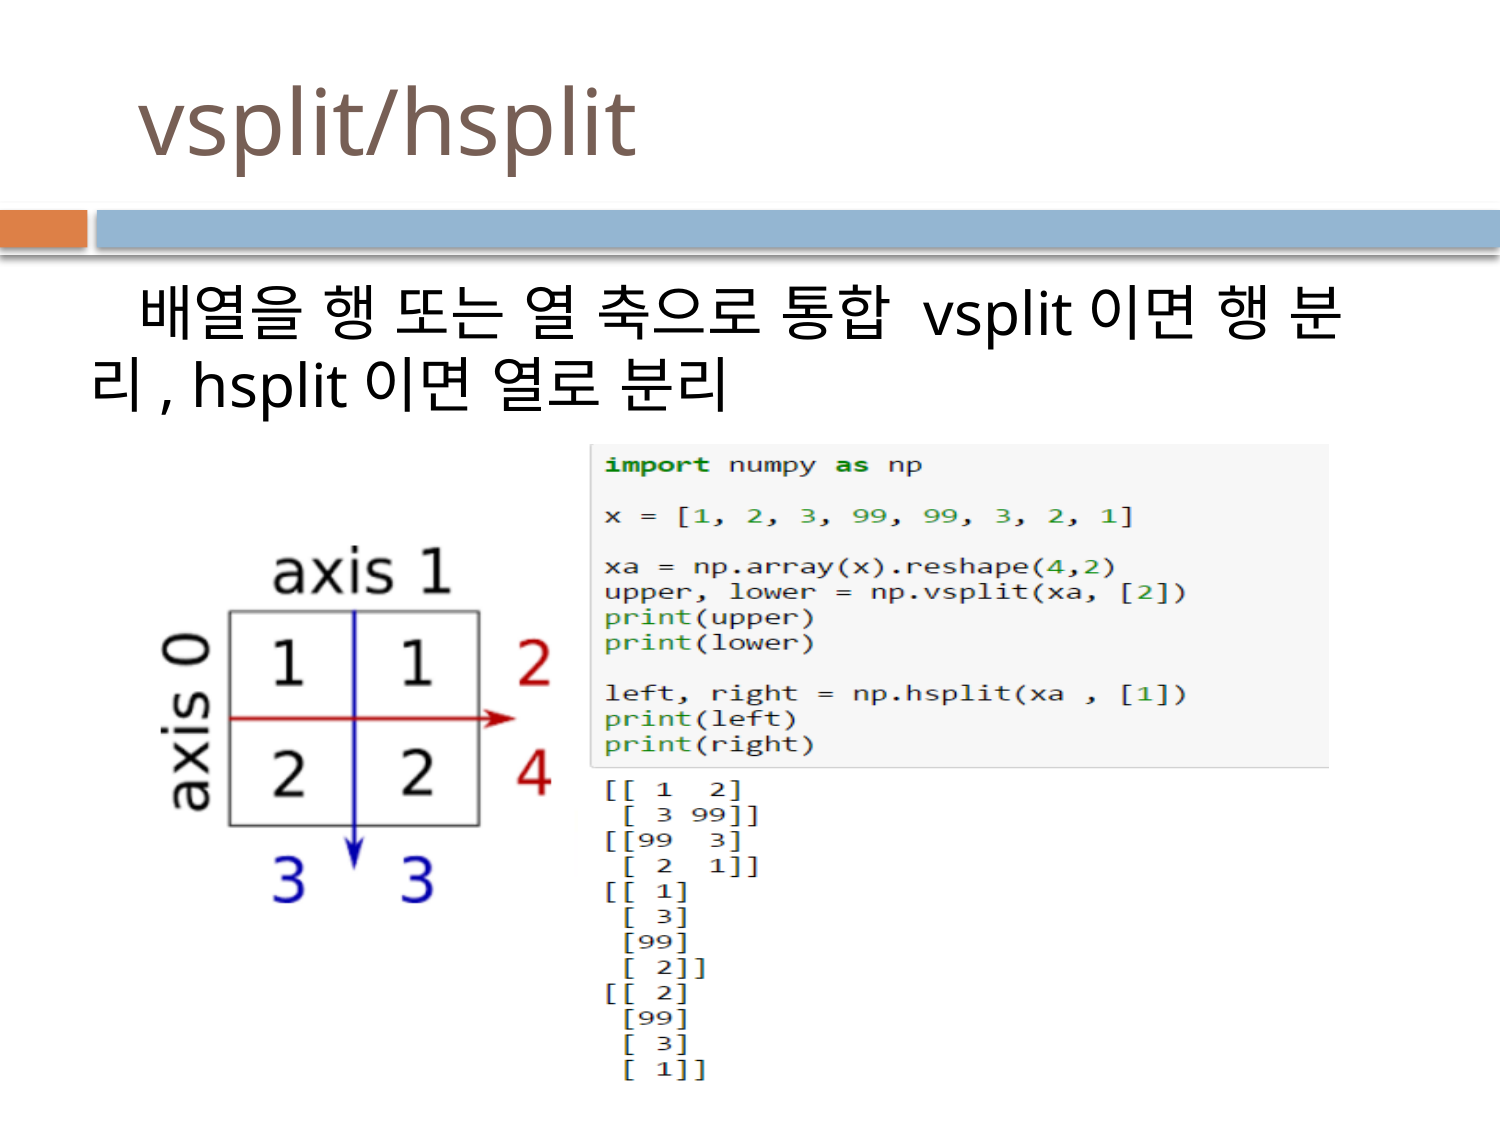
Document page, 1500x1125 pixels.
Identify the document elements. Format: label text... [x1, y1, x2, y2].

title vsplit/hsplit [100, 37, 1438, 200]
list 배열을 행 또는 열 축으로 통합 vsplit이면 행 분리, hsplit이면 열로 분리 [75, 267, 1425, 463]
picture [147, 538, 578, 919]
picture [581, 444, 1330, 1089]
